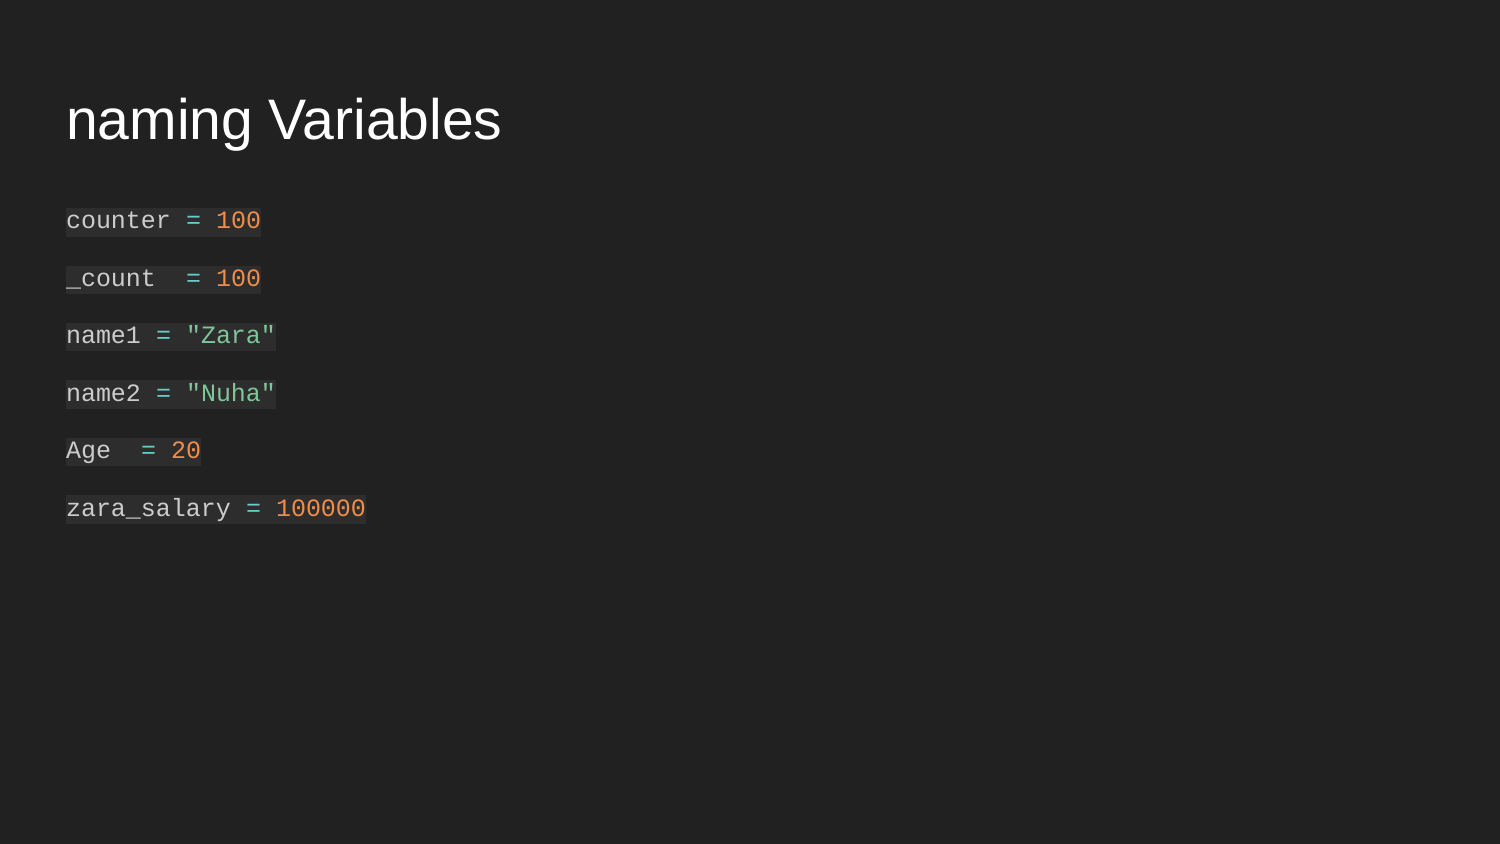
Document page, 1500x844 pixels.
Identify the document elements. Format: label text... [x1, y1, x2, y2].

list counter = 100 _count = 100 name1 = "Zara" name2 = "Nuha" Age = 20 zara_salary = 100000 [51, 189, 1449, 750]
title naming Variables [51, 72, 1449, 167]
